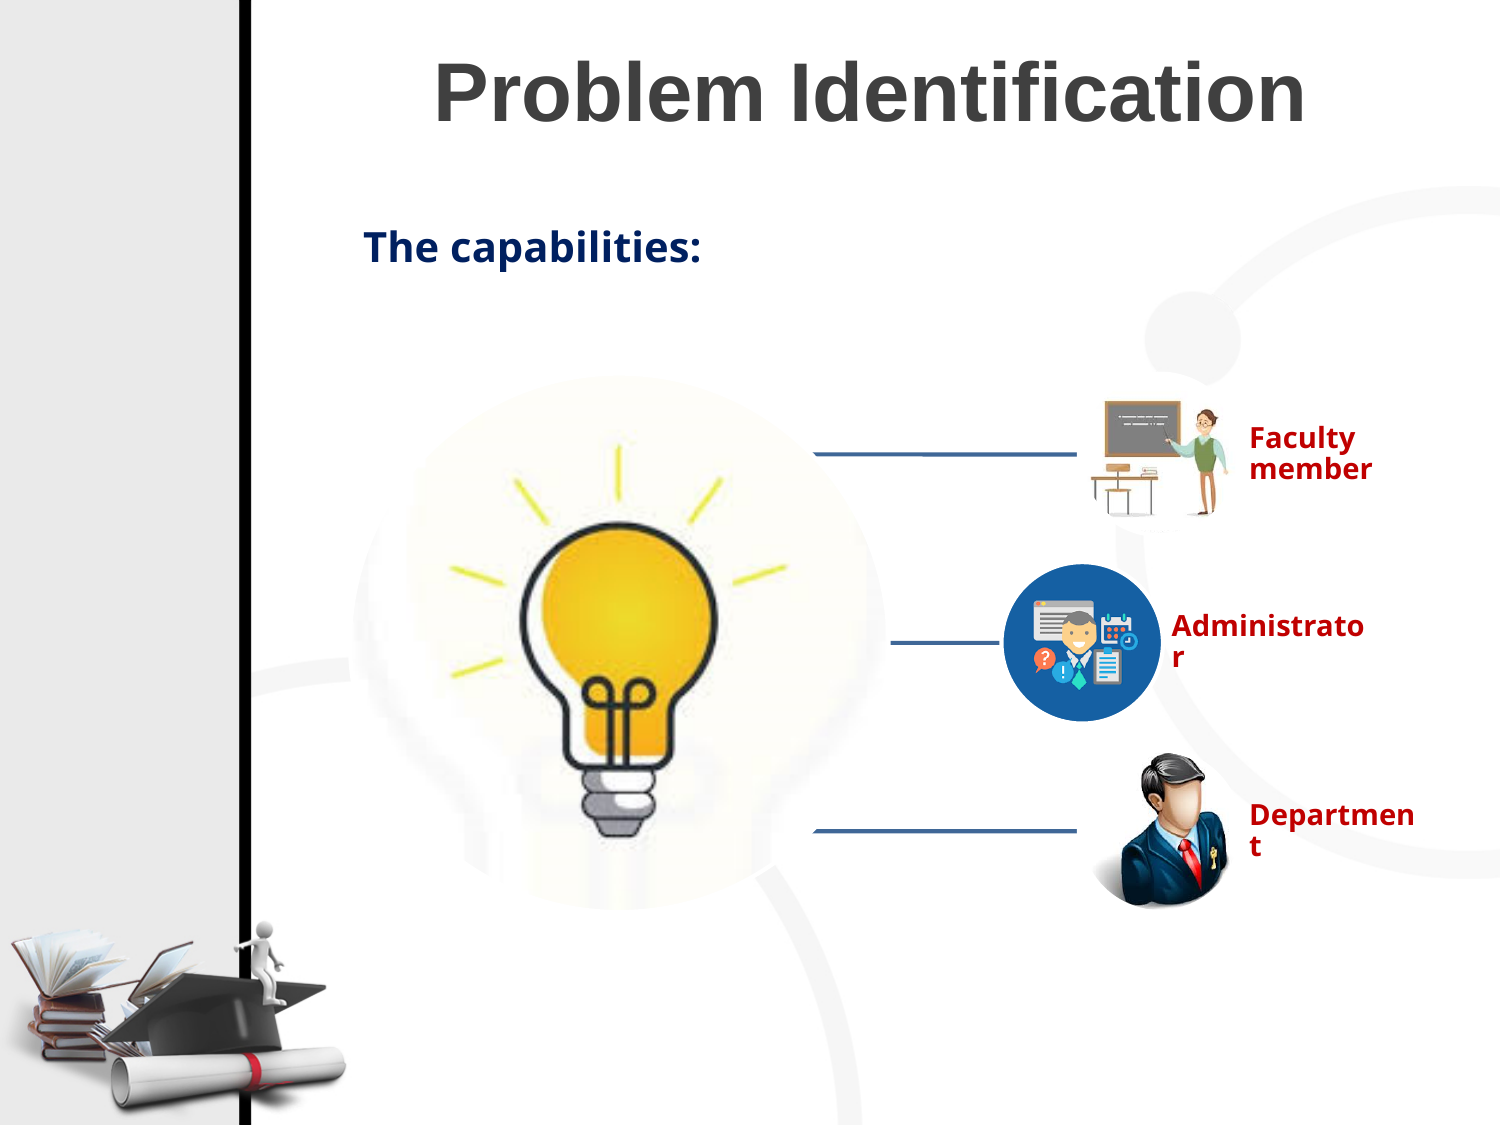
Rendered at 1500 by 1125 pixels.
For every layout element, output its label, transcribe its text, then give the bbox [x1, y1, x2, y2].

title Problem Identification [265, 0, 1500, 176]
picture [0, 0, 1500, 1125]
list The capabilities: [348, 208, 1425, 284]
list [349, 302, 1427, 984]
